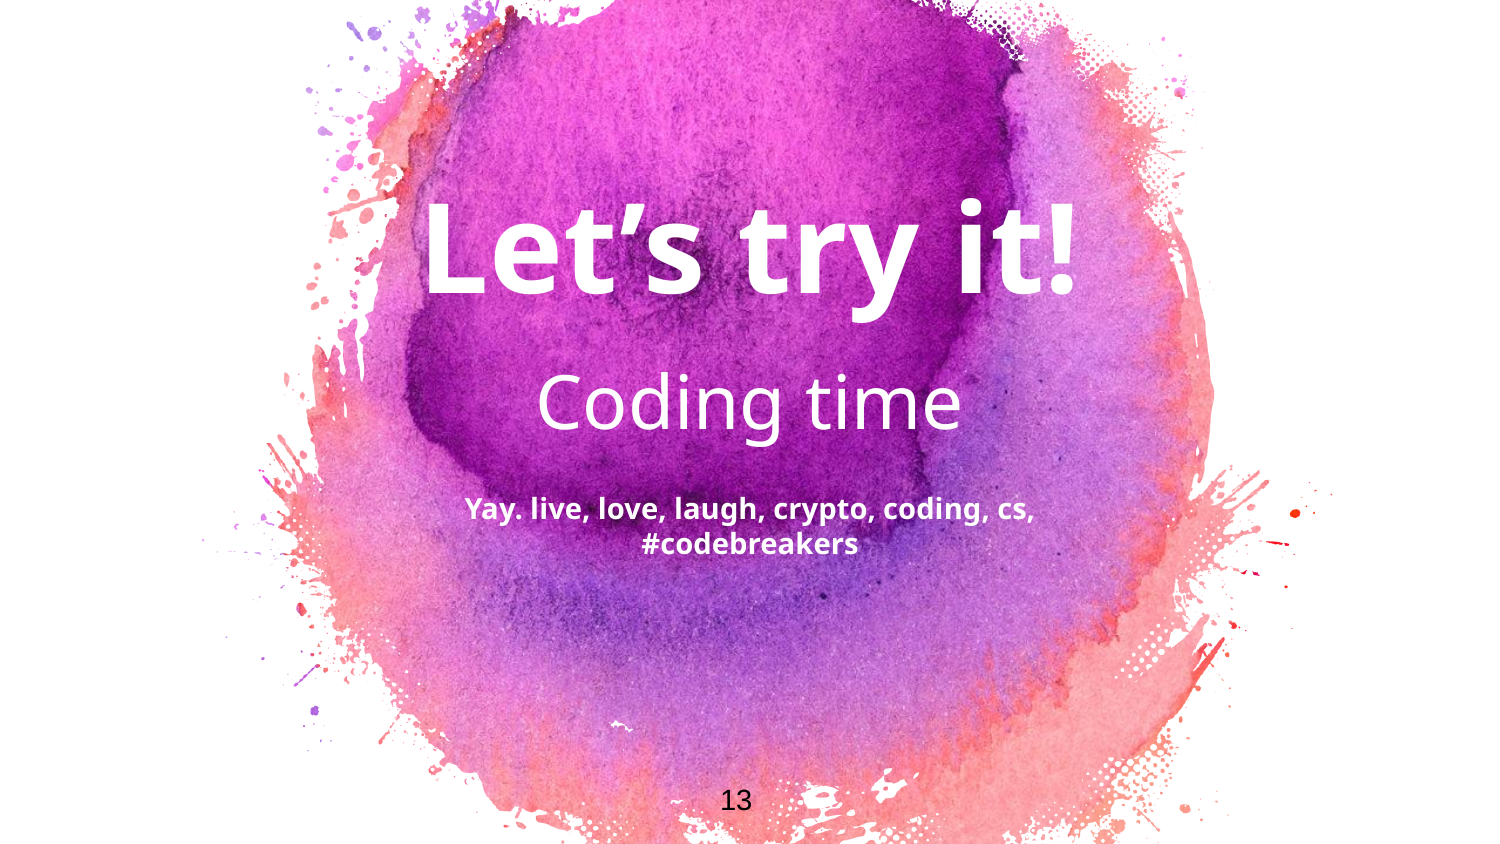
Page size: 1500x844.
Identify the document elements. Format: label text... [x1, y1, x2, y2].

slide_number ‹#› [705, 766, 795, 832]
list Yay. live, love, laugh, crypto, coding, cs, #codebreakers [351, 475, 1149, 701]
title Let’s try it! [351, 143, 1149, 334]
picture [0, 0, 1500, 844]
subtitle Coding time [351, 339, 1149, 469]
